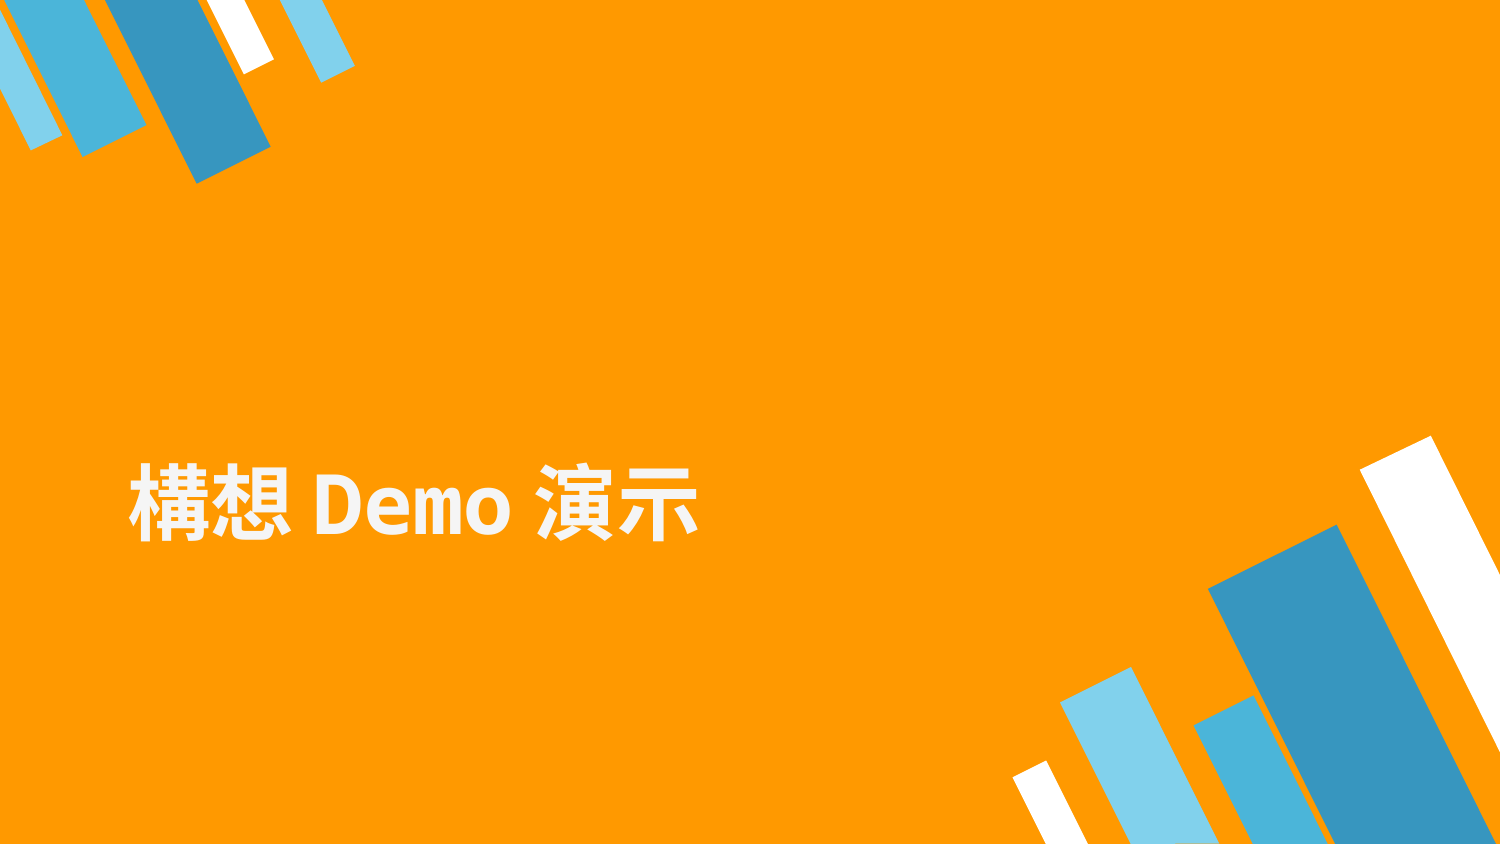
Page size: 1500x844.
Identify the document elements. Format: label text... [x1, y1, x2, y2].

title 構想Demo演示 [112, 375, 945, 566]
